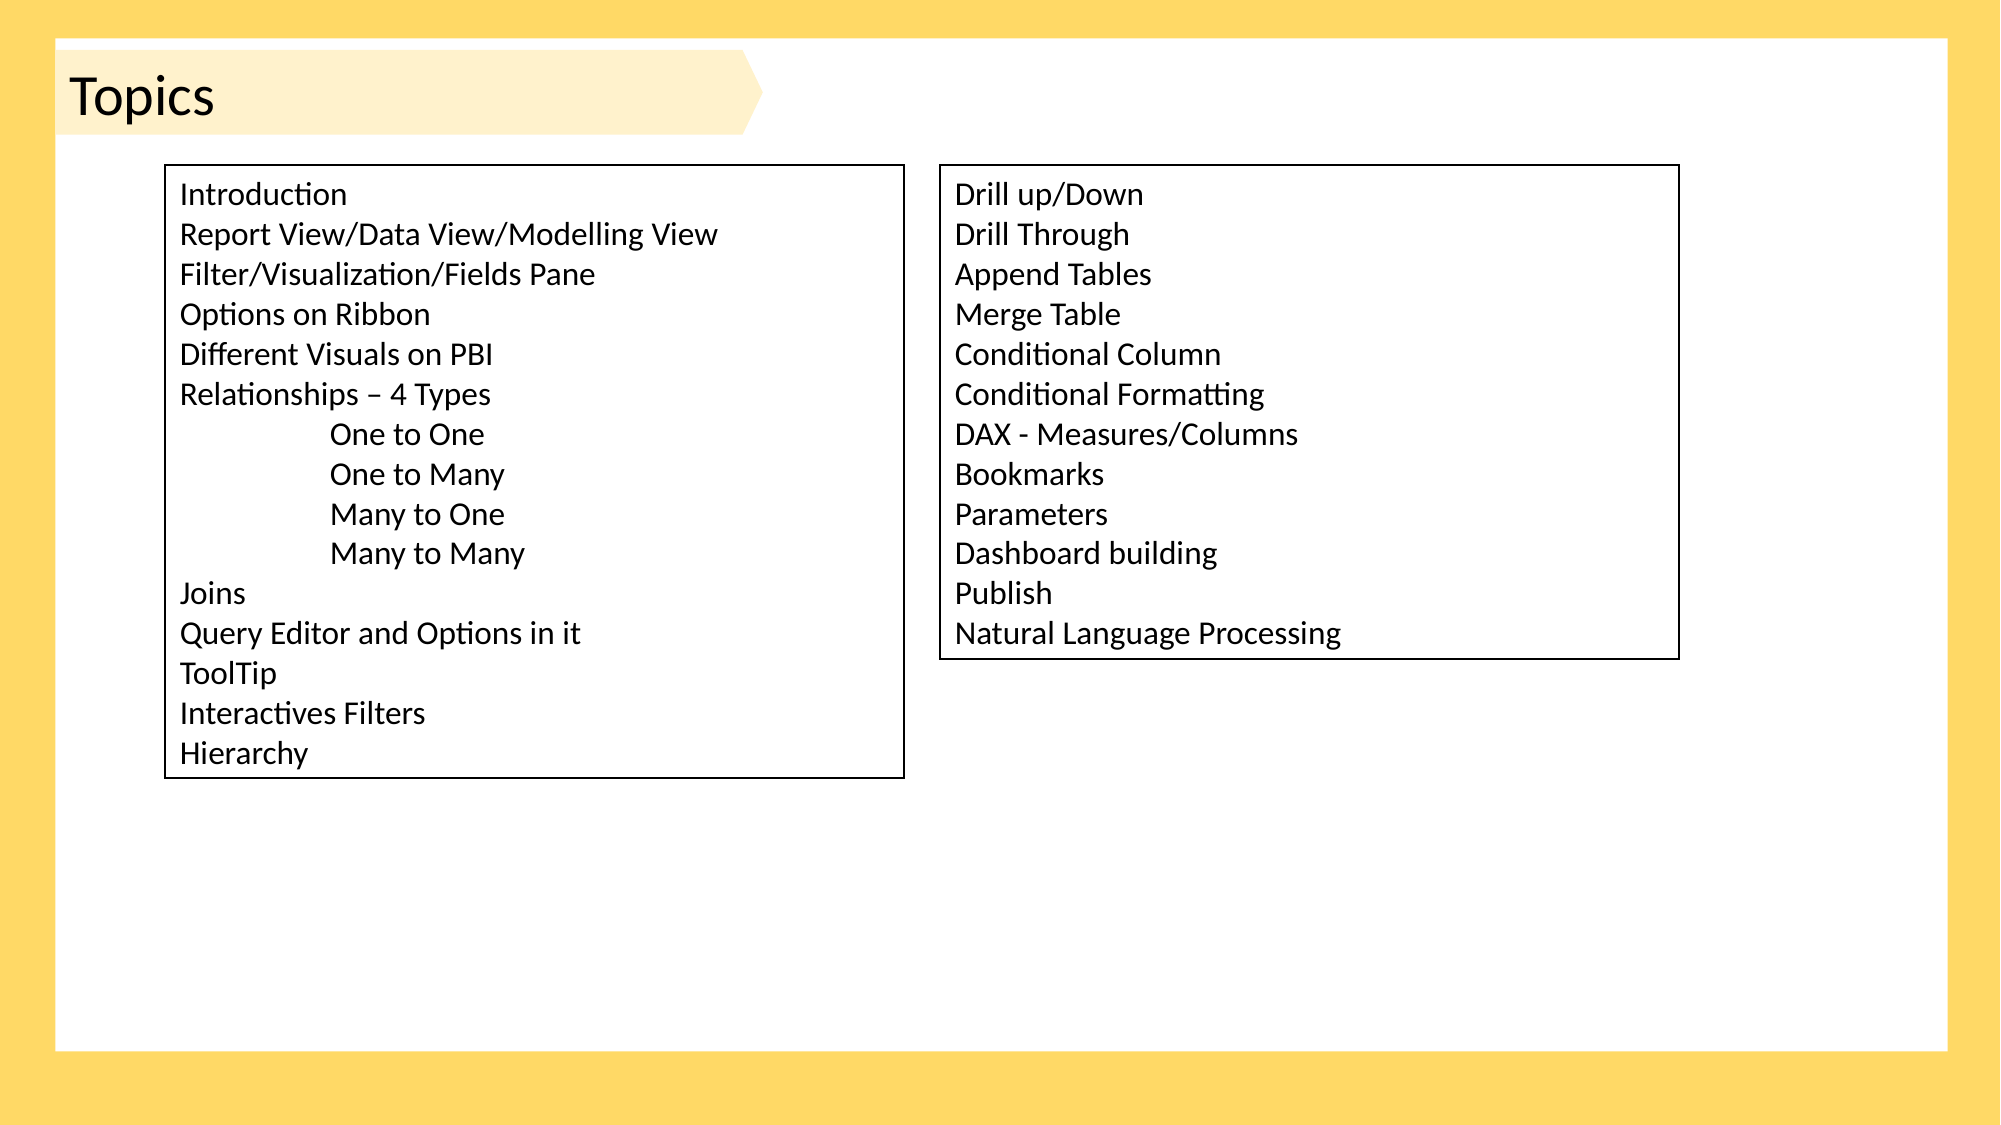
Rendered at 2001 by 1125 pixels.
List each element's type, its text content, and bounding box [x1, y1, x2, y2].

text_box Topics [54, 48, 764, 136]
text_box [55, 38, 1948, 1052]
text_box Drill up/Down Drill Through Append Tables Merge Table Conditional Column Conditional Formatting DAX - Measures/Columns Bookmarks Parameters Dashboard building Publish Natural Language Processing [939, 164, 1680, 660]
text_box Introduction Report View/Data View/Modelling View Filter/Visualization/Fields Pane Options on Ribbon Different Visuals on PBI Relationships – 4 Types One to One One to Many Many to One Many to Many Joins Query Editor and Options in it ToolTip Interactives Filters Hierarchy [164, 164, 905, 779]
